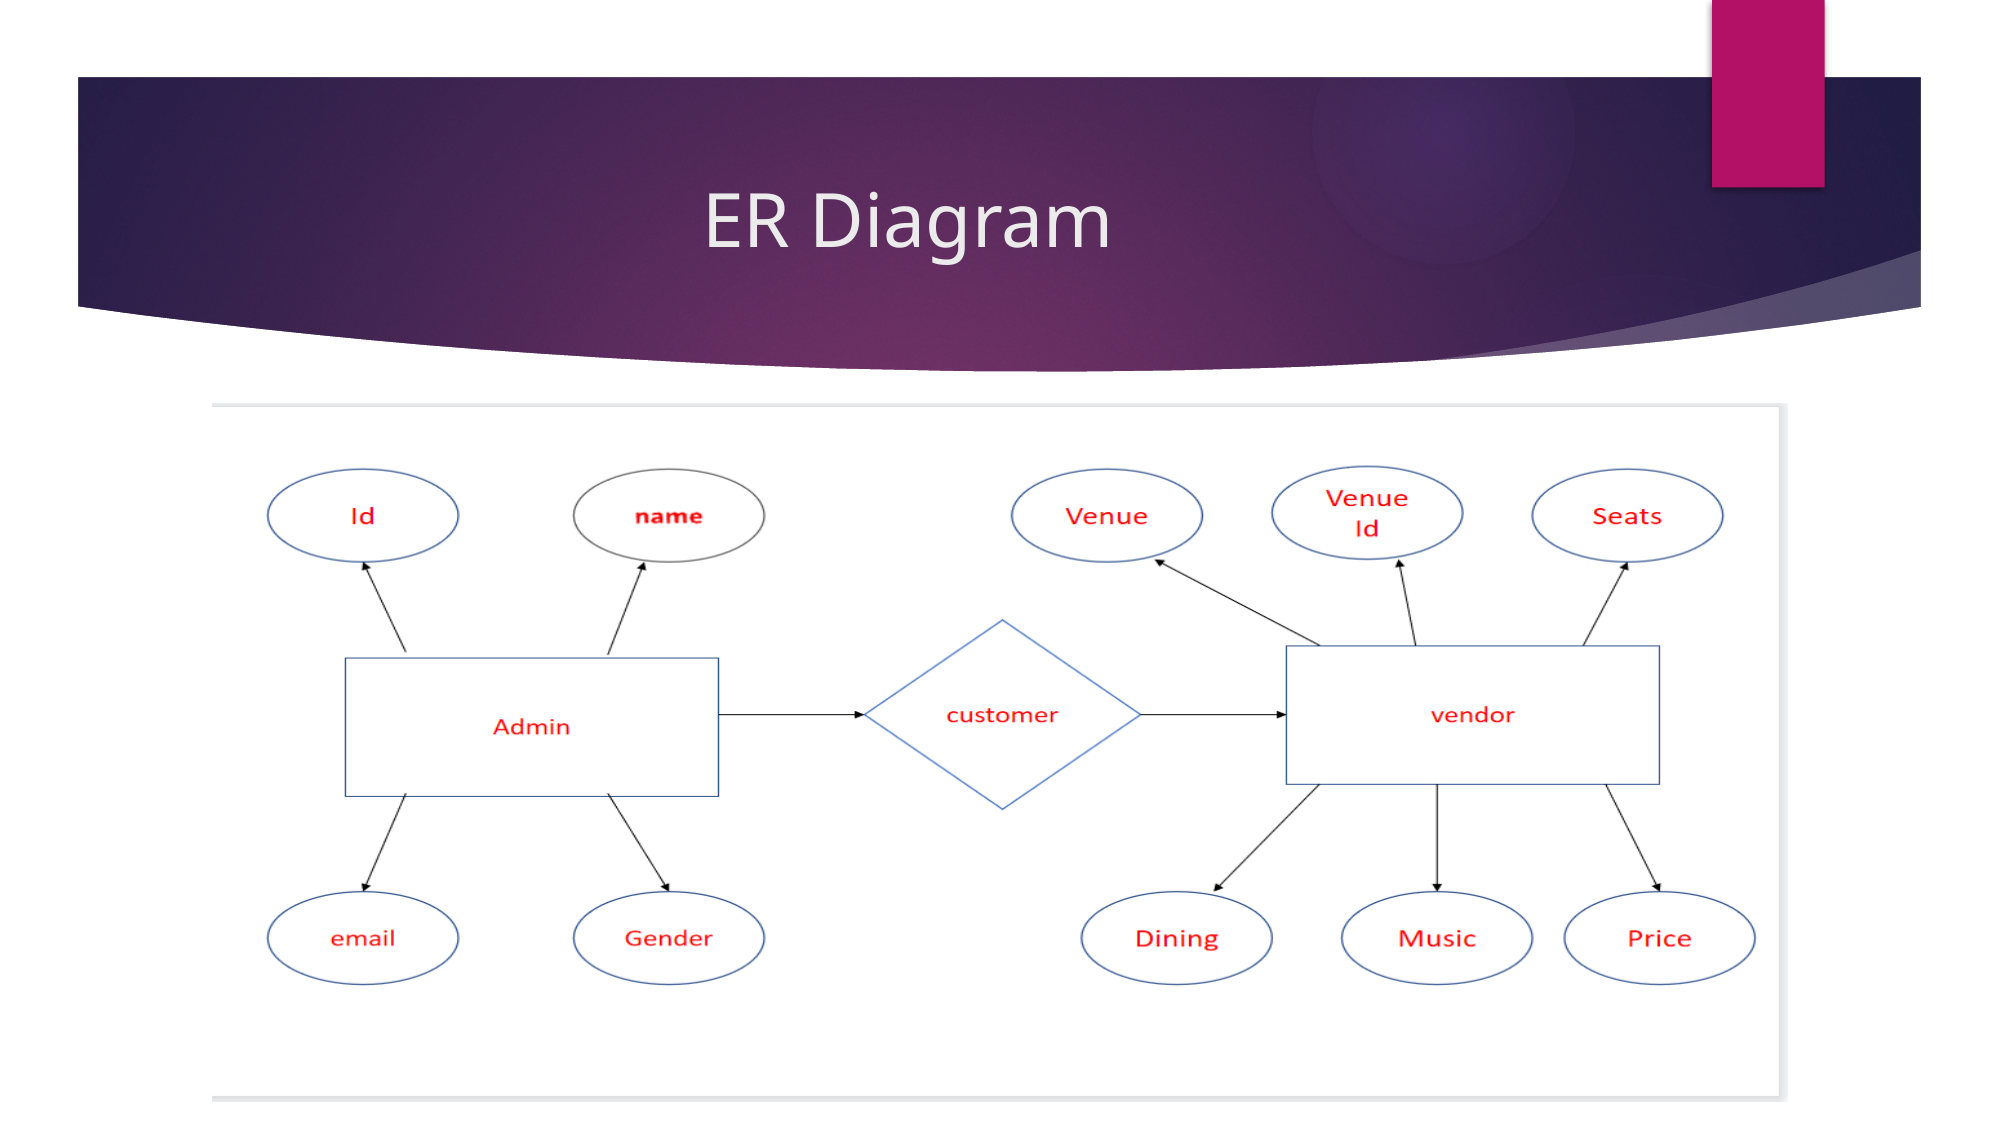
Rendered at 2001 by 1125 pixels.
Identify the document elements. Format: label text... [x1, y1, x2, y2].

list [212, 403, 1788, 1102]
title ER Diagram [189, 159, 1627, 276]
